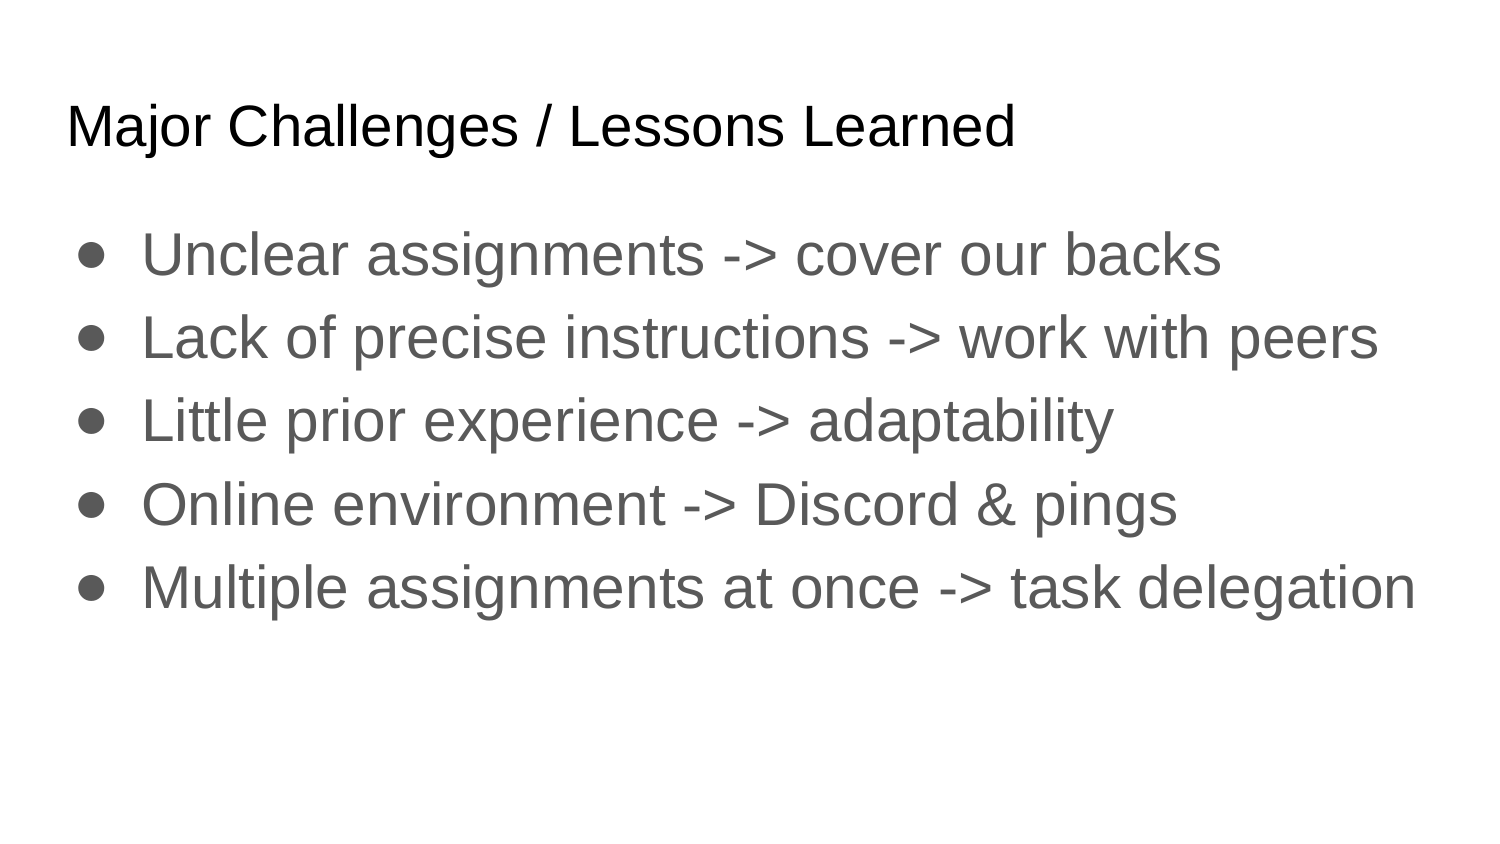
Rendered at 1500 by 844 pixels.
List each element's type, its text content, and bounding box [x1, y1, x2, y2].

list Unclear assignments -> cover our backs Lack of precise instructions -> work with peers Little prior experience -> adaptability Online environment -> Discord & pings Multiple assignments at once -> task delegation [51, 189, 1449, 750]
title Major Challenges / Lessons Learned [51, 72, 1449, 167]
